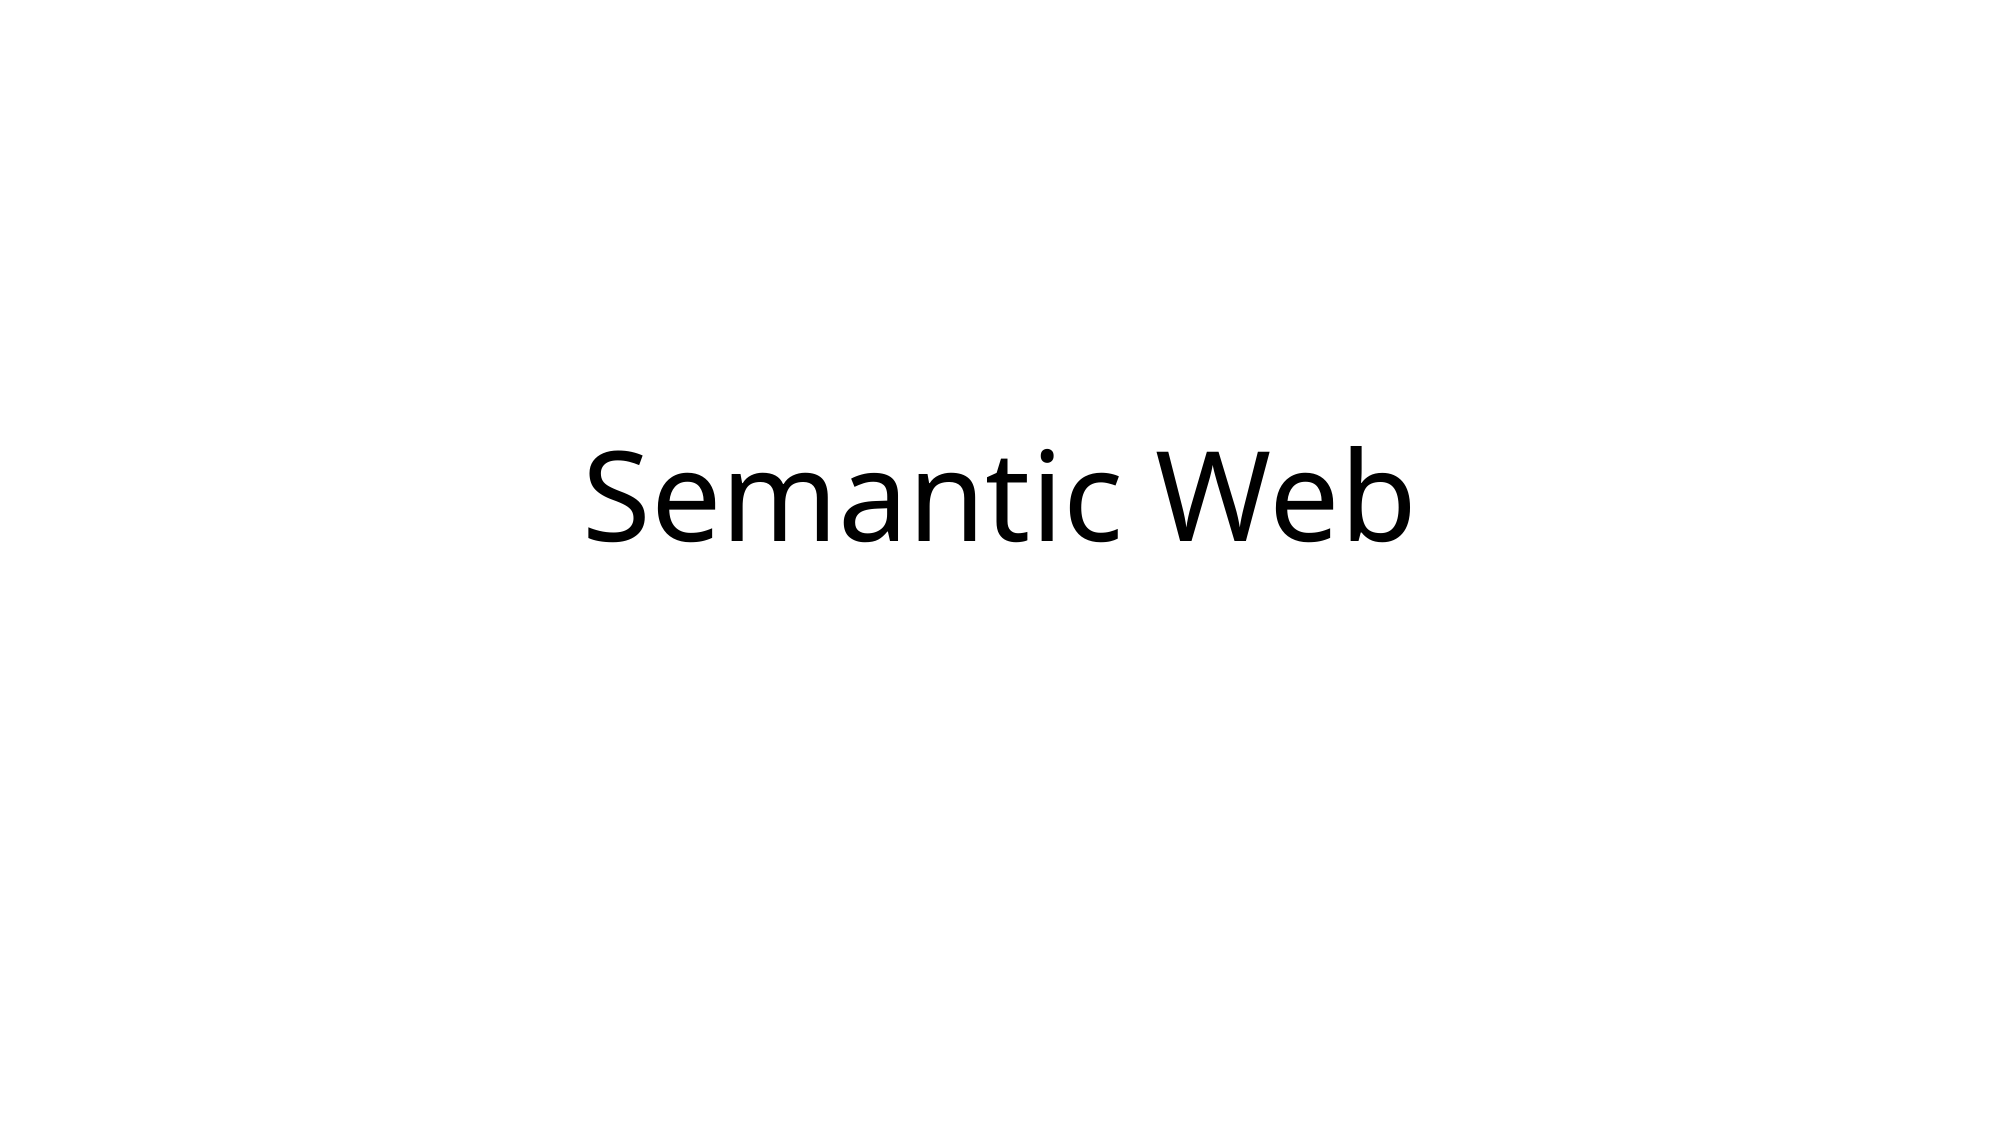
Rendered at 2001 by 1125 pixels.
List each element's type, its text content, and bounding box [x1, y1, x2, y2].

title Semantic Web [249, 184, 1750, 576]
